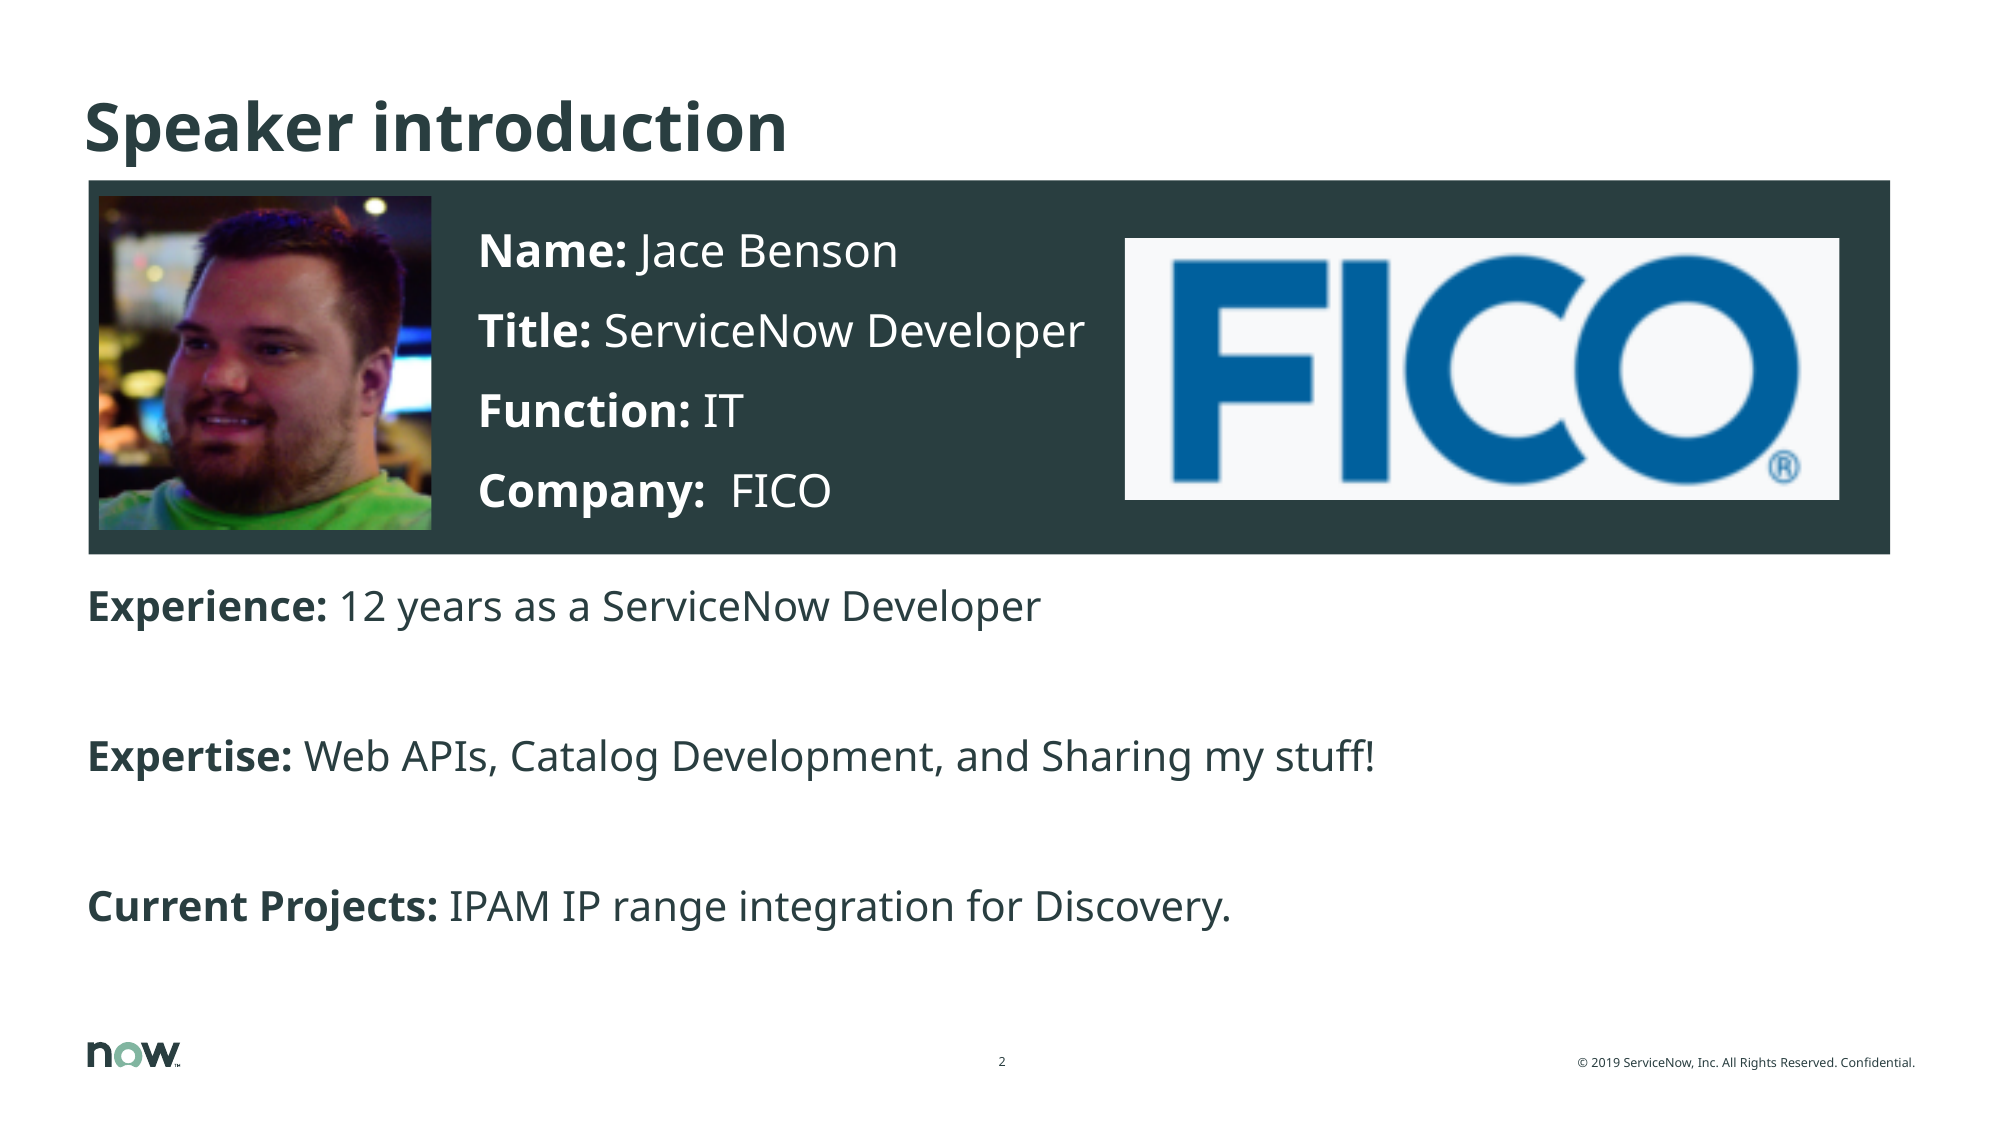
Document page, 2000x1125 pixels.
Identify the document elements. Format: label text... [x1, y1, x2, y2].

text_box [979, 170, 1901, 957]
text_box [98, 196, 432, 530]
text_box [88, 180, 979, 545]
text_box Experience: 12 years as a ServiceNow Developer Expertise: Web APIs, Catalog Development, and Sharing my stuff! Current Projects: IPAM IP range integration for Discovery. [72, 572, 1897, 961]
text_box Name: Jace Benson Title: ServiceNow Developer Function: IT Company: FICO [462, 214, 979, 580]
text_box [1124, 238, 1840, 500]
text_box Speaker introduction [69, 55, 1911, 166]
text_box [81, 545, 965, 957]
